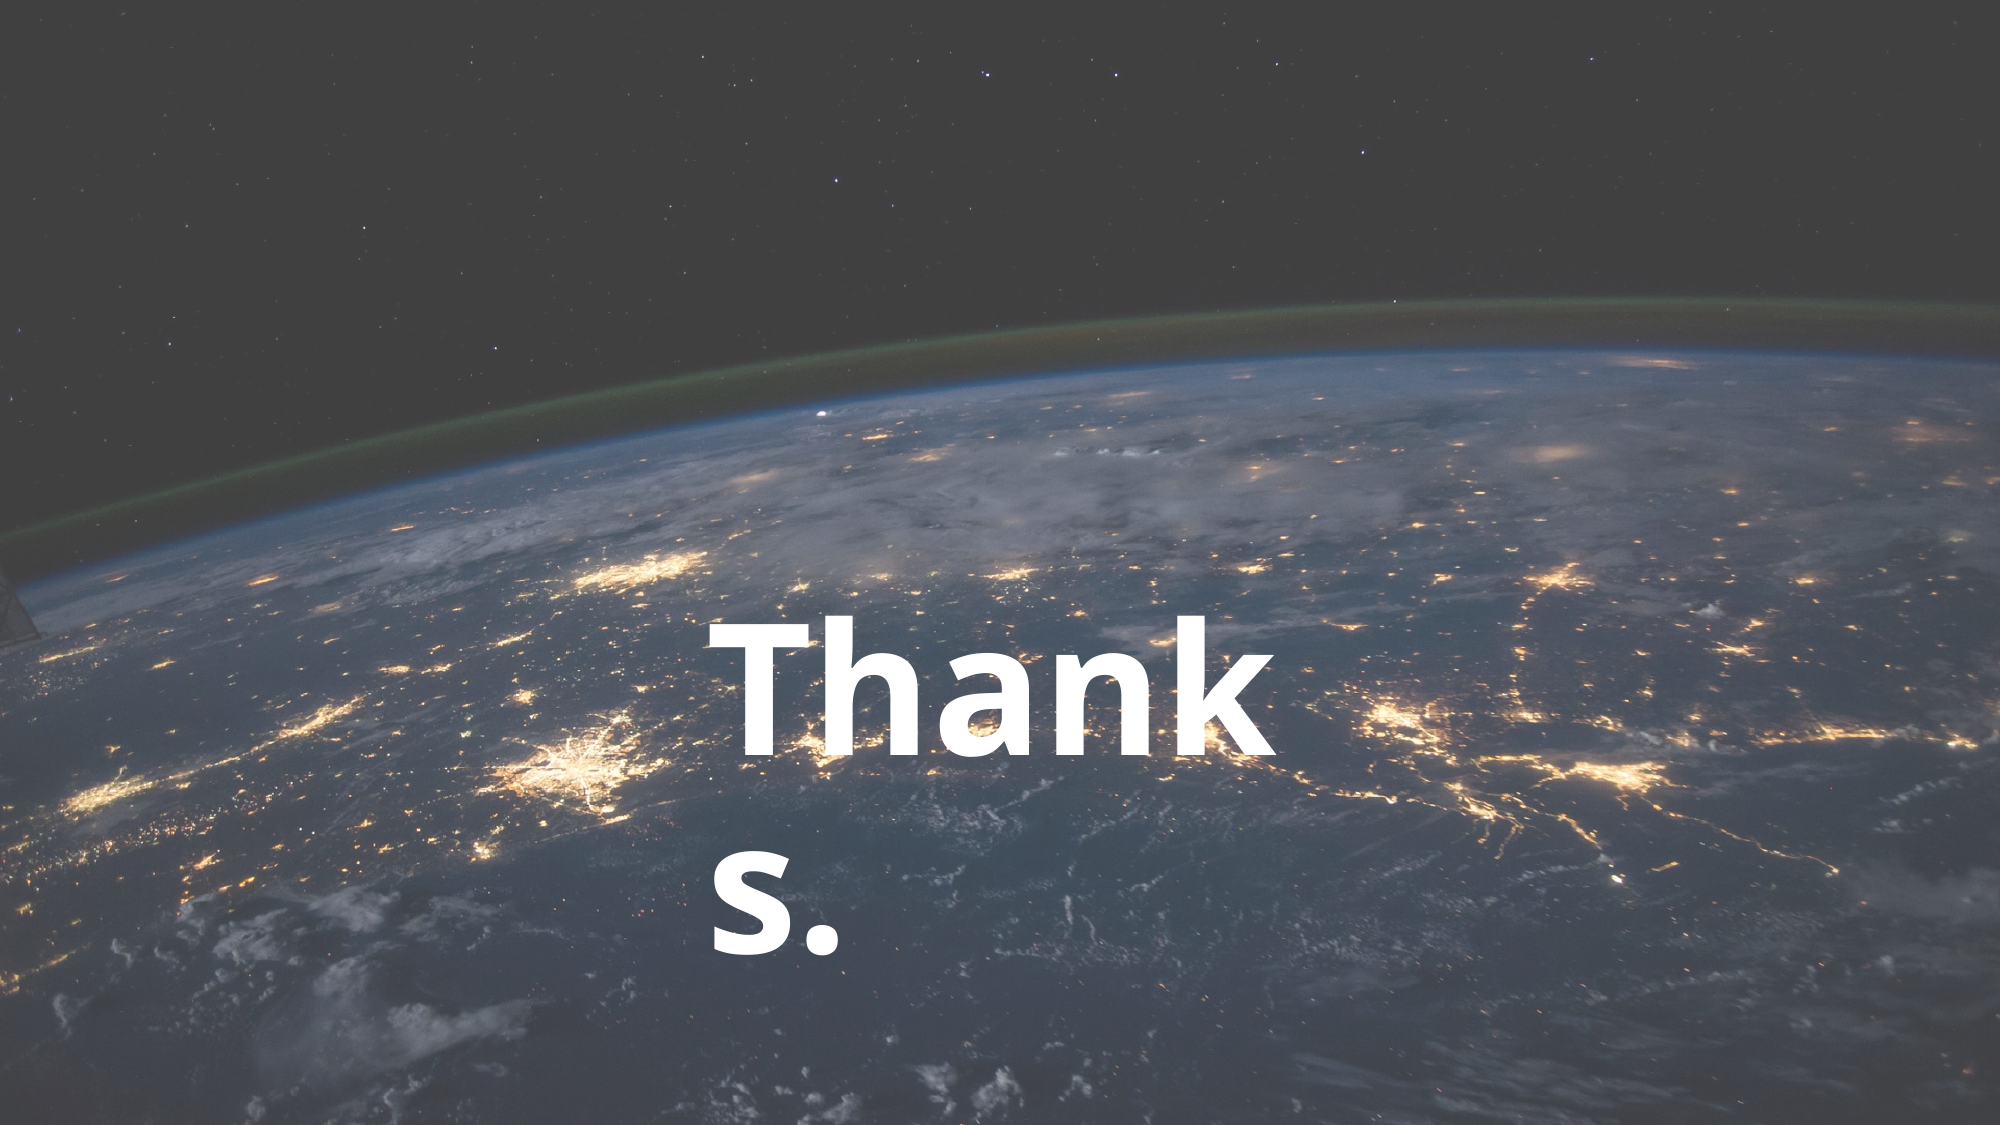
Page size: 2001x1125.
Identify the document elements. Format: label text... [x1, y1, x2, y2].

title Thanks. [691, 811, 1309, 1001]
